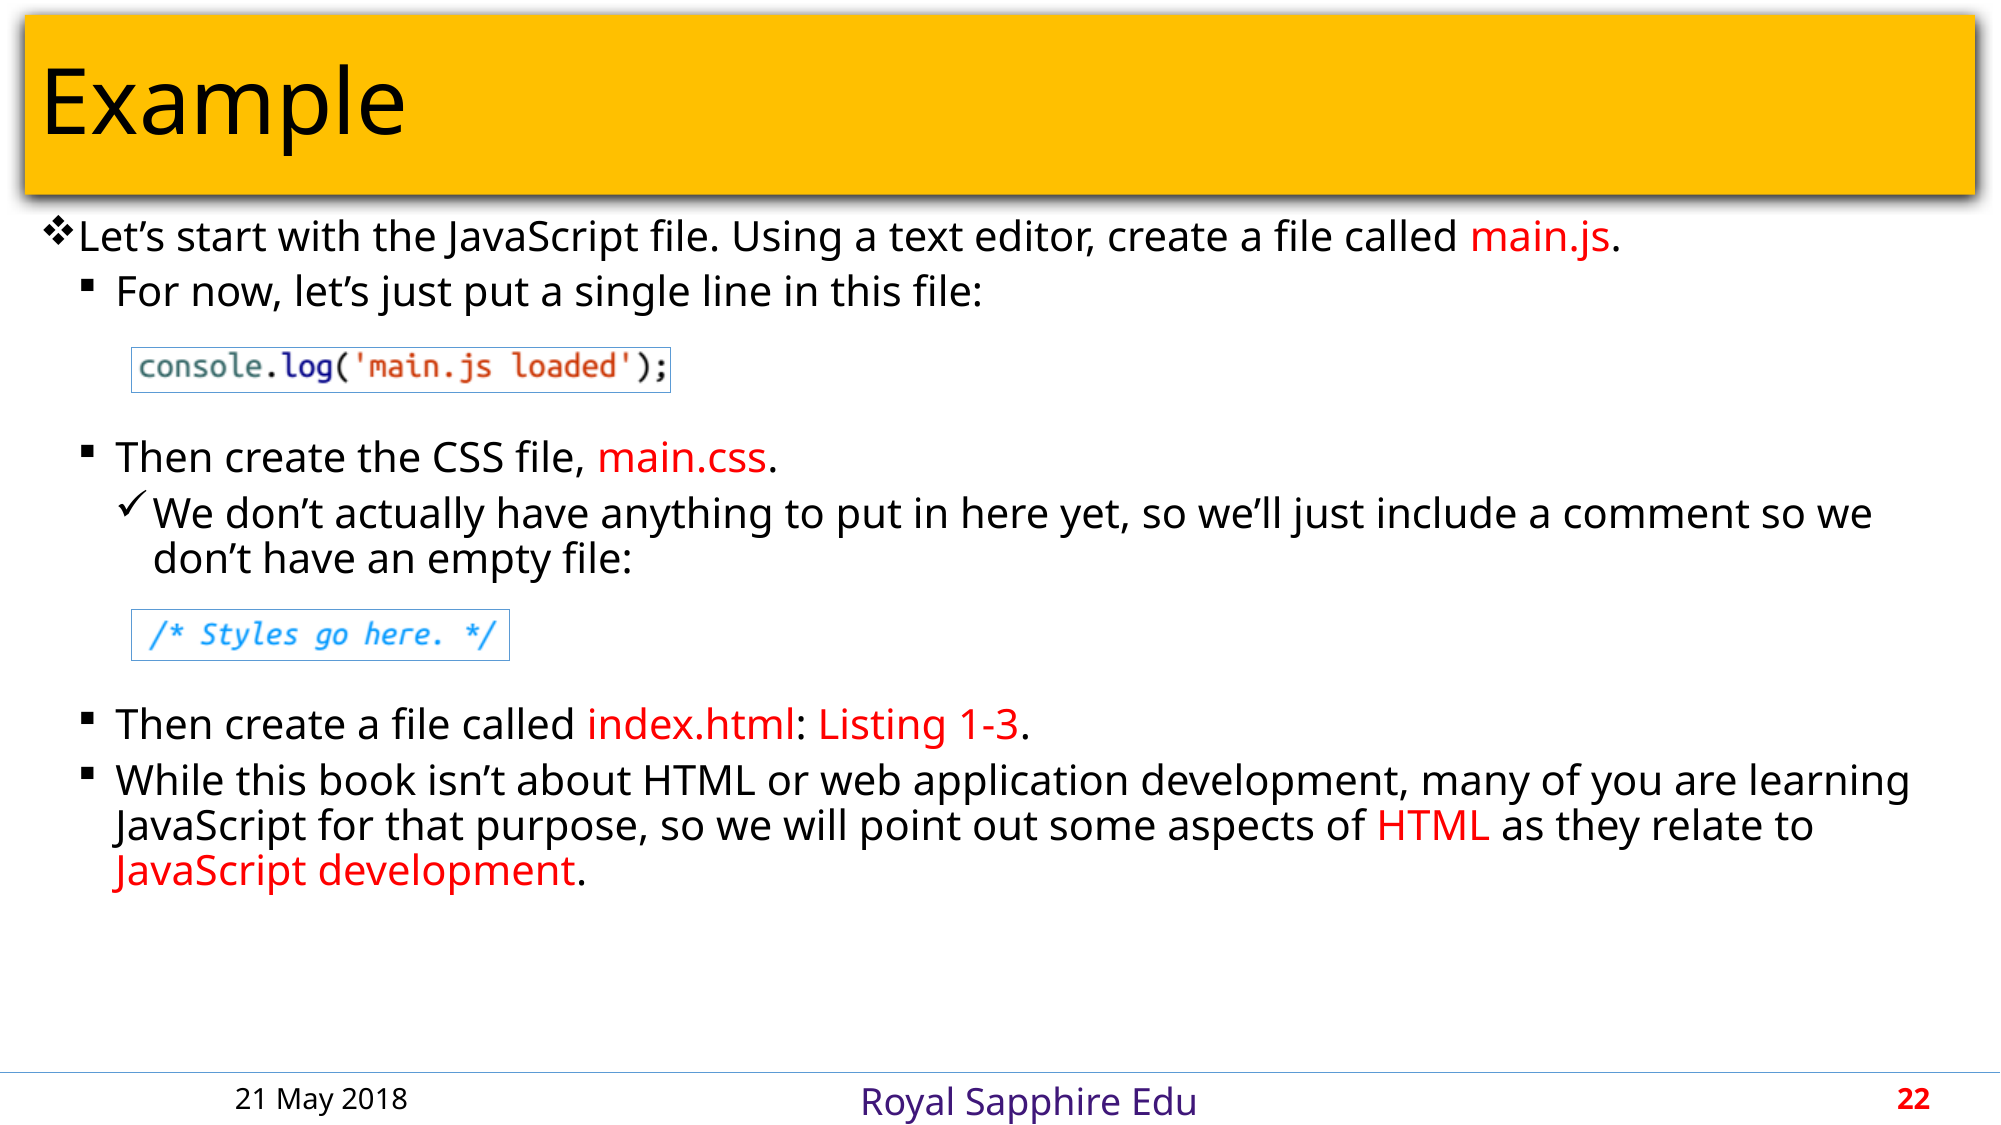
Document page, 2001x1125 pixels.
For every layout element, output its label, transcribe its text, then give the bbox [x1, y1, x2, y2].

picture [131, 609, 510, 661]
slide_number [220, 1072, 671, 1115]
title Example [24, 14, 1975, 195]
picture [131, 347, 671, 393]
list Let’s start with the JavaScript file. Using a text editor, create a file called main.js. For now, let’s just put a single line in this file: Then create the CSS file, main.css. We don’t actually have anything to put in here yet, so we’ll just include a comment so we don’t have an empty file: Then create a file called index.html: Listing 1-3. While this book isn’t about HTML or web application development, many of you are learning JavaScript for that purpose, so we will point out some aspects of HTML as they relate to JavaScript development. [24, 208, 1975, 1063]
slide_number 22 [1495, 1072, 1946, 1115]
